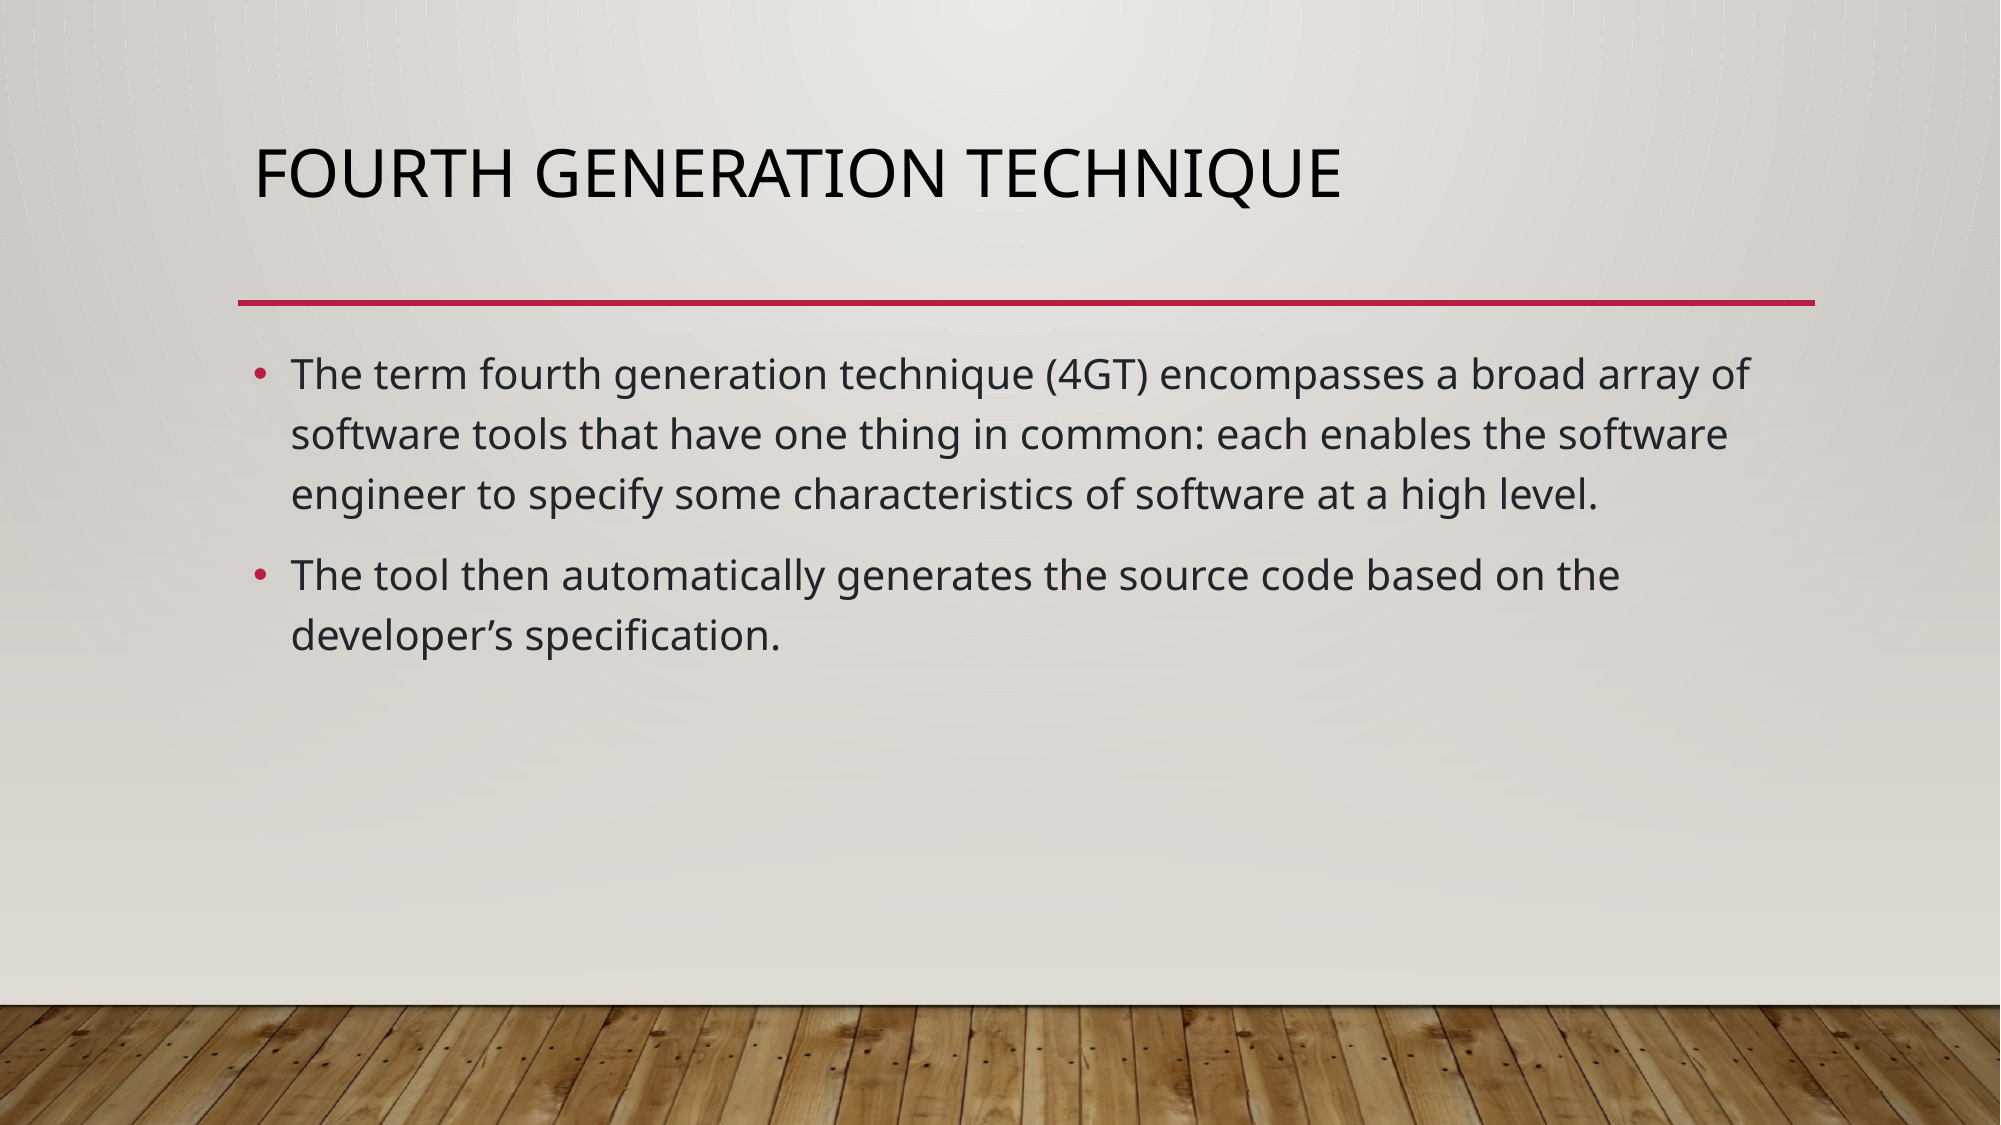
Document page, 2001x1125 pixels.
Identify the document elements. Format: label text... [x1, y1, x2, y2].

picture [0, 1005, 2000, 1125]
list The term fourth generation technique (4GT) encompasses a broad array of software tools that have one thing in common: each enables the software engineer to specify some characteristics of software at a high level. The tool then automatically generates the source code based on the developer’s specification. [238, 330, 1814, 897]
title Fourth Generation Technique [238, 131, 1814, 305]
